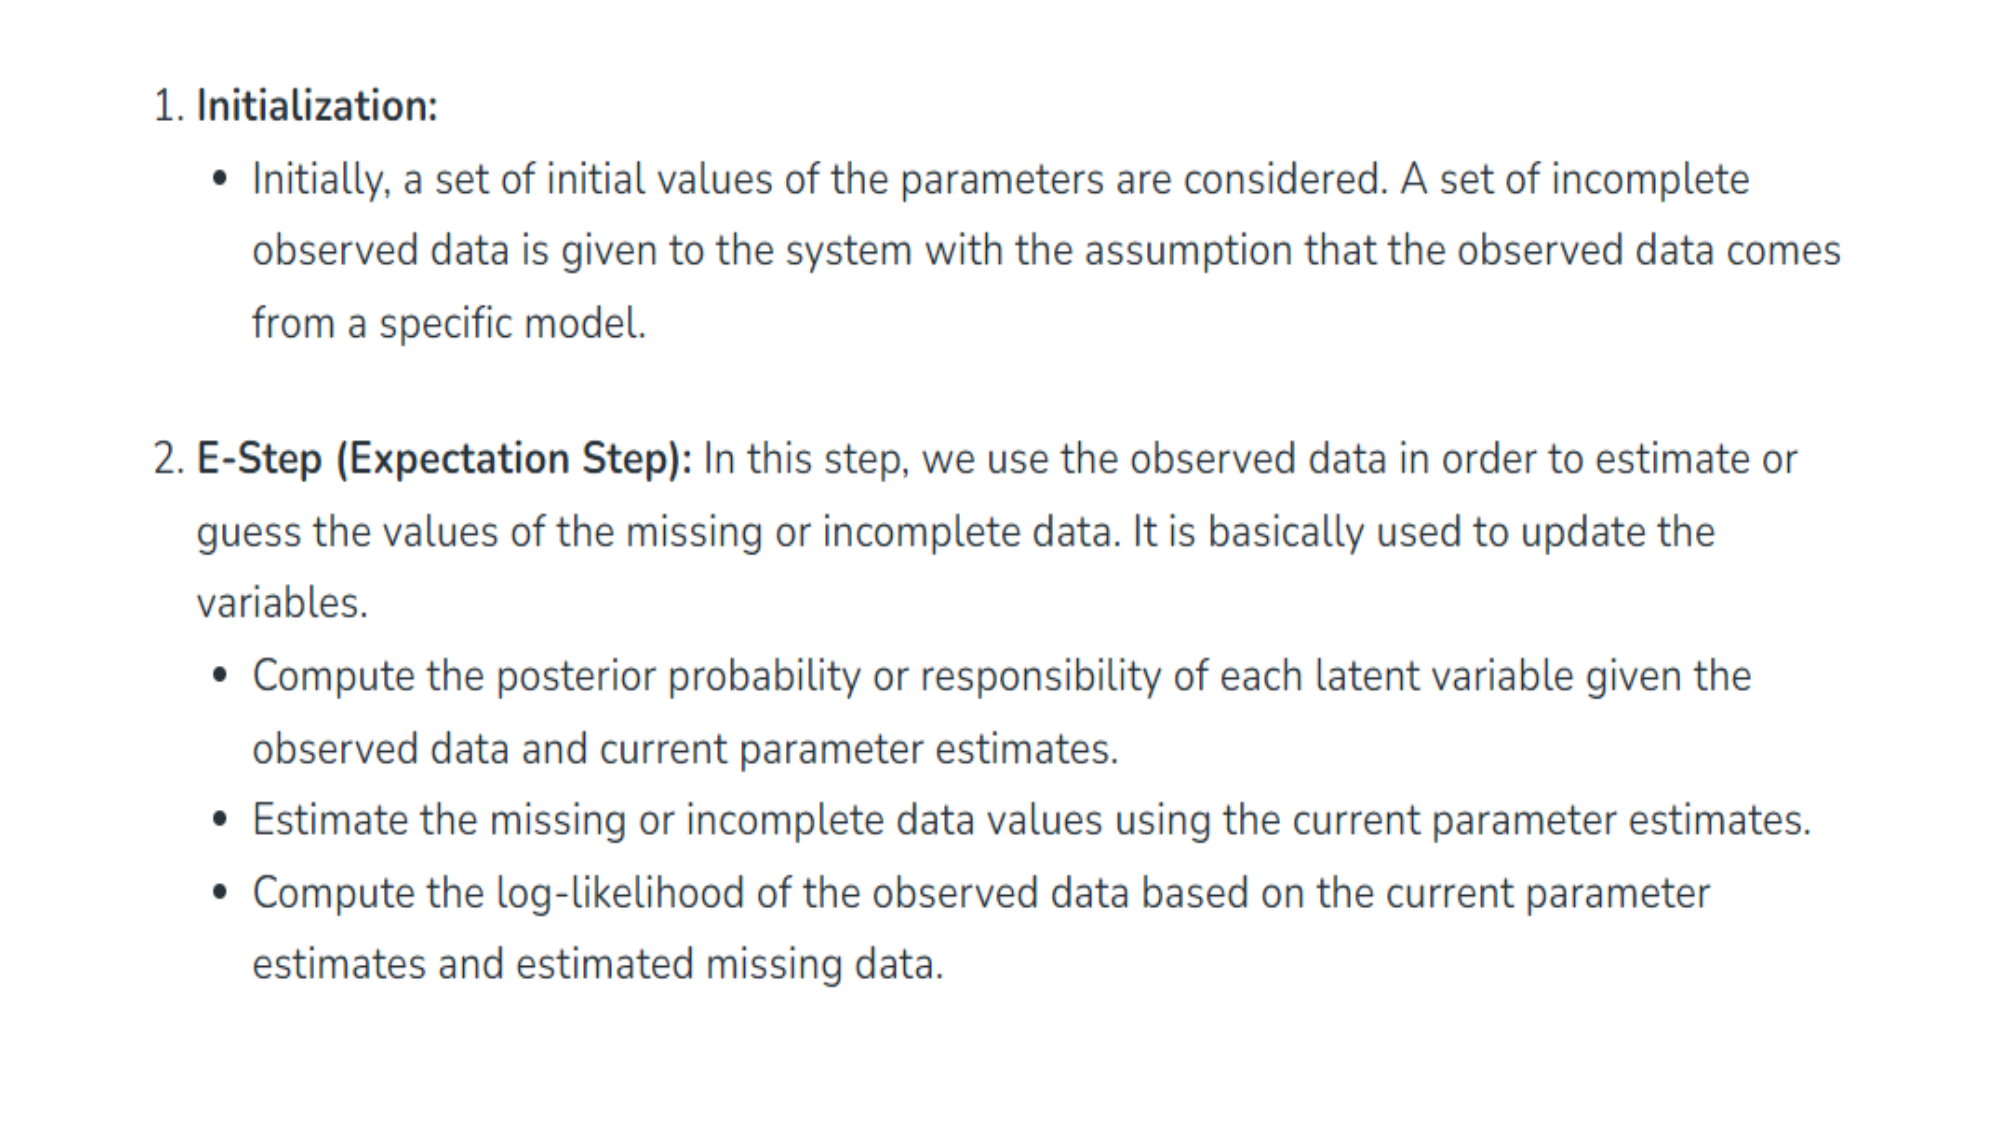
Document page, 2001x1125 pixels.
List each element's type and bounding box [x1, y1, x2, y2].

picture [115, 50, 1896, 1010]
